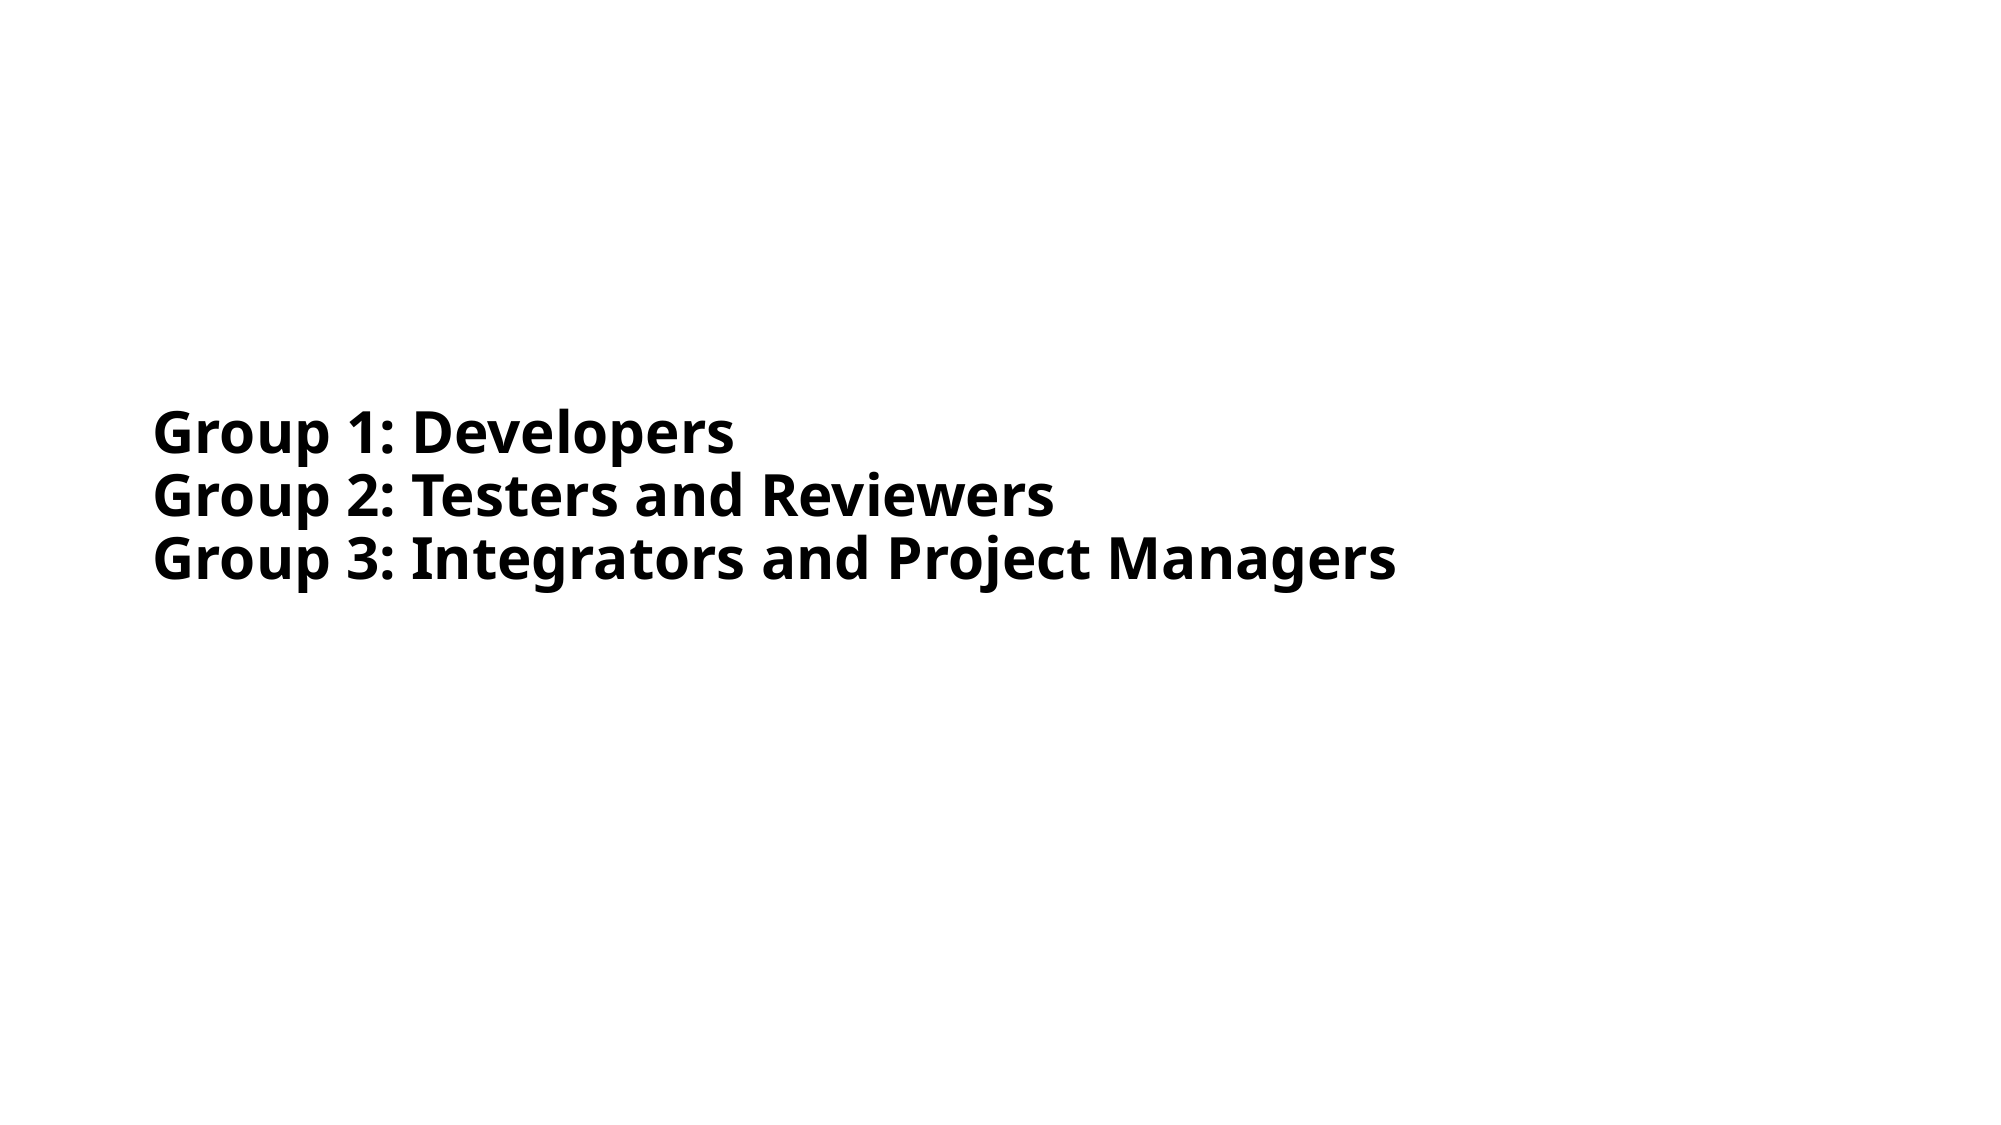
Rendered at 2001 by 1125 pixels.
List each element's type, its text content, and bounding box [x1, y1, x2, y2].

title Group 1: Developers Group 2: Testers and Reviewers Group 3: Integrators and Project Managers [137, 276, 1863, 852]
